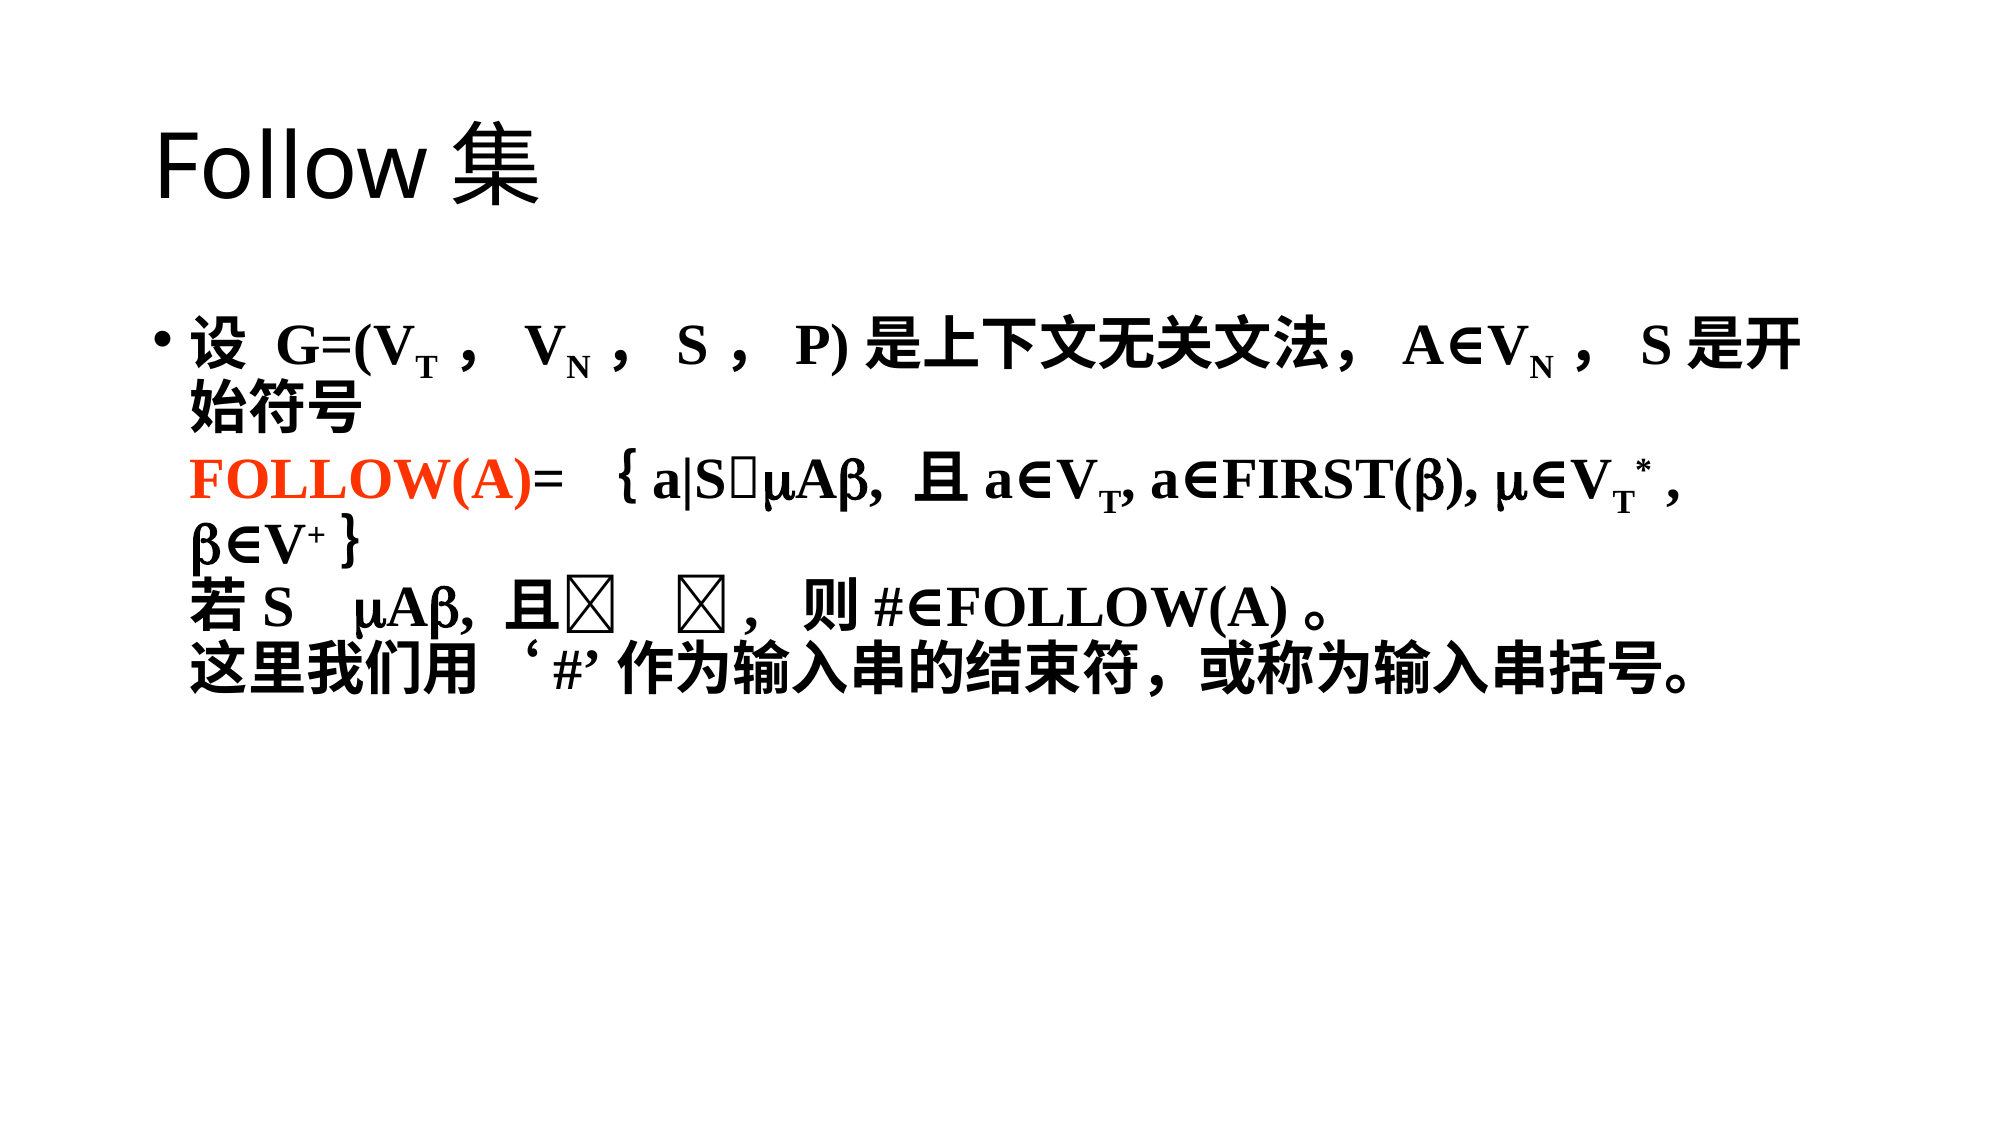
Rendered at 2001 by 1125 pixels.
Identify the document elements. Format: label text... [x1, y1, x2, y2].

title Follow集 [137, 59, 1863, 278]
list 设 G=(VT，VN，S，P)是上下文无关文法，A∈VN，S是开始符号 FOLLOW(A)=｛a|SA, 且a∈VT, a∈FIRST(), ∈VT* , ∈V+｝ 若S A, 且 , 则#∈FOLLOW(A)。 这里我们用‘#’作为输入串的结束符，或称为输入串括号。 [137, 299, 1863, 1014]
